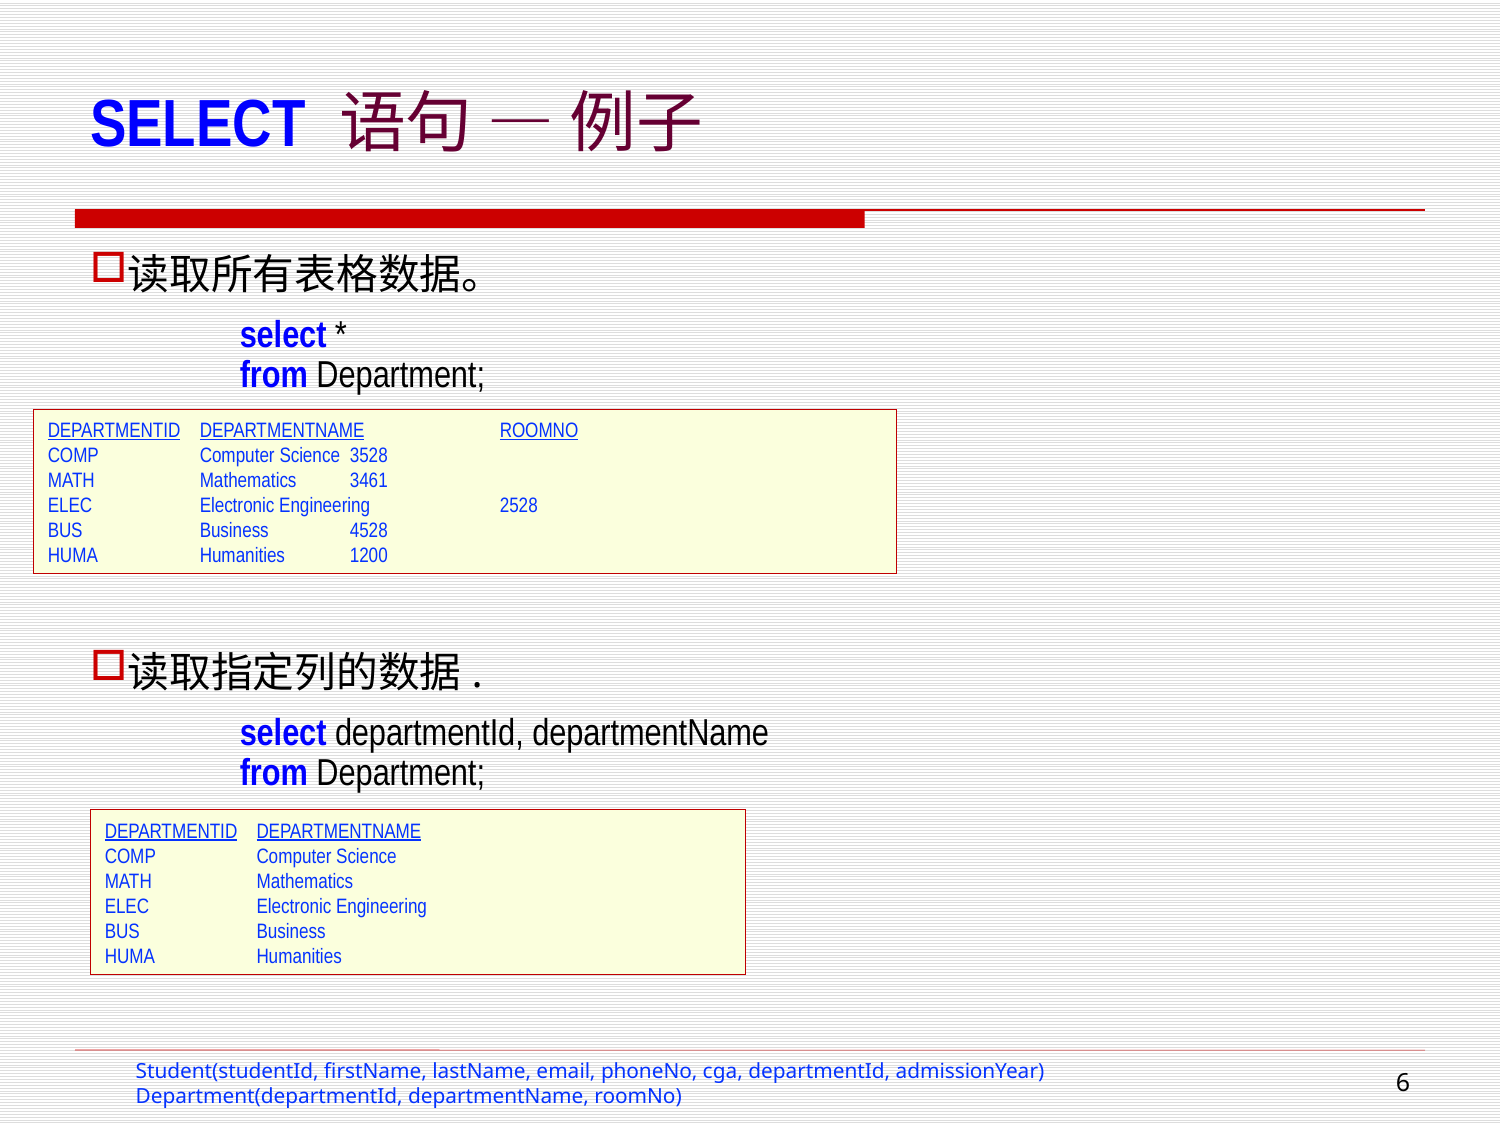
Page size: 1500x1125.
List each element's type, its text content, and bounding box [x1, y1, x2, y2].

title SELECT 语句 — 例子 [75, 45, 1425, 195]
text_box Student(studentId, firstName, lastName, email, phoneNo, cga, departmentId, admissionYear) Department(departmentId, departmentName, roomNo) [120, 1049, 1060, 1115]
slide_number 5 [1100, 1065, 1425, 1103]
list 读取所有表格数据。 select * from Department; 读取指定列的数据. select departmentId, departmentName from Department; [75, 239, 1425, 1035]
text_box DEPARTMENTID DEPARTMENTNAME ROOMNO COMP Computer Science 3528 MATH Mathematics 3461 ELEC Electronic Engineering 2528 BUS Business 4528 HUMA Humanities 1200 [33, 409, 897, 574]
text_box DEPARTMENTID DEPARTMENTNAME COMP Computer Science MATH Mathematics ELEC Electronic Engineering BUS Business HUMA Humanities [90, 809, 746, 975]
